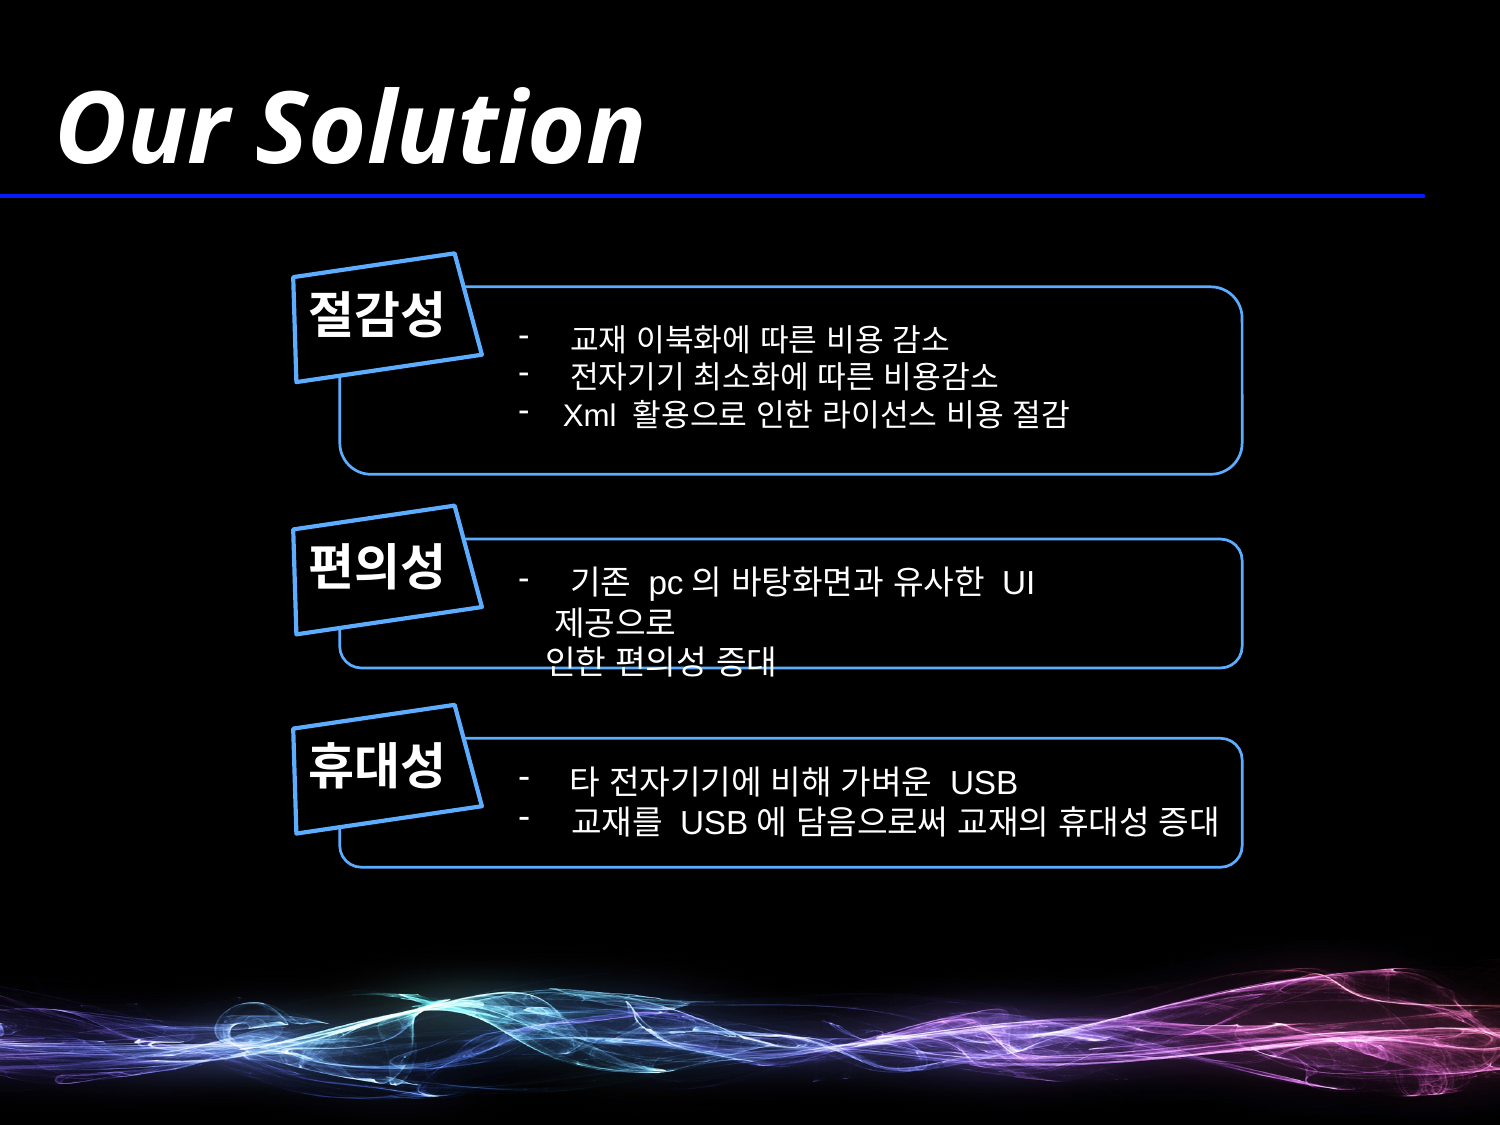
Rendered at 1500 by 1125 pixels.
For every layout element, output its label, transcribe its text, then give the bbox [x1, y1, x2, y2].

text_box 타 전자기기에 비해 가벼운 USB 교재를 USB에 담음으로써 교재의 휴대성 증대 [503, 716, 1254, 849]
text_box [295, 802, 482, 834]
text_box [295, 603, 482, 635]
text_box 절감성 [294, 275, 481, 351]
text_box [307, 253, 461, 275]
text_box [1172, 539, 1243, 668]
text_box [339, 738, 1242, 868]
text_box 기존 pc의 바탕화면과 유사한 UI 제공으로 인한 편의성 증대 [503, 516, 1172, 689]
text_box [295, 351, 482, 383]
text_box [1172, 286, 1243, 475]
text_box [339, 539, 503, 668]
text_box 교재 이북화에 따른 비용 감소 전자기기 최소화에 따른 비용감소 Xml 활용으로 인한 라이선스 비용 절감 [503, 275, 1172, 490]
text_box 편의성 [294, 528, 481, 603]
text_box [302, 505, 461, 528]
text_box 휴대성 [294, 727, 481, 803]
text_box [304, 704, 461, 727]
picture [0, 940, 1500, 1125]
text_box Our Solution [39, 46, 1282, 202]
text_box [339, 286, 503, 475]
